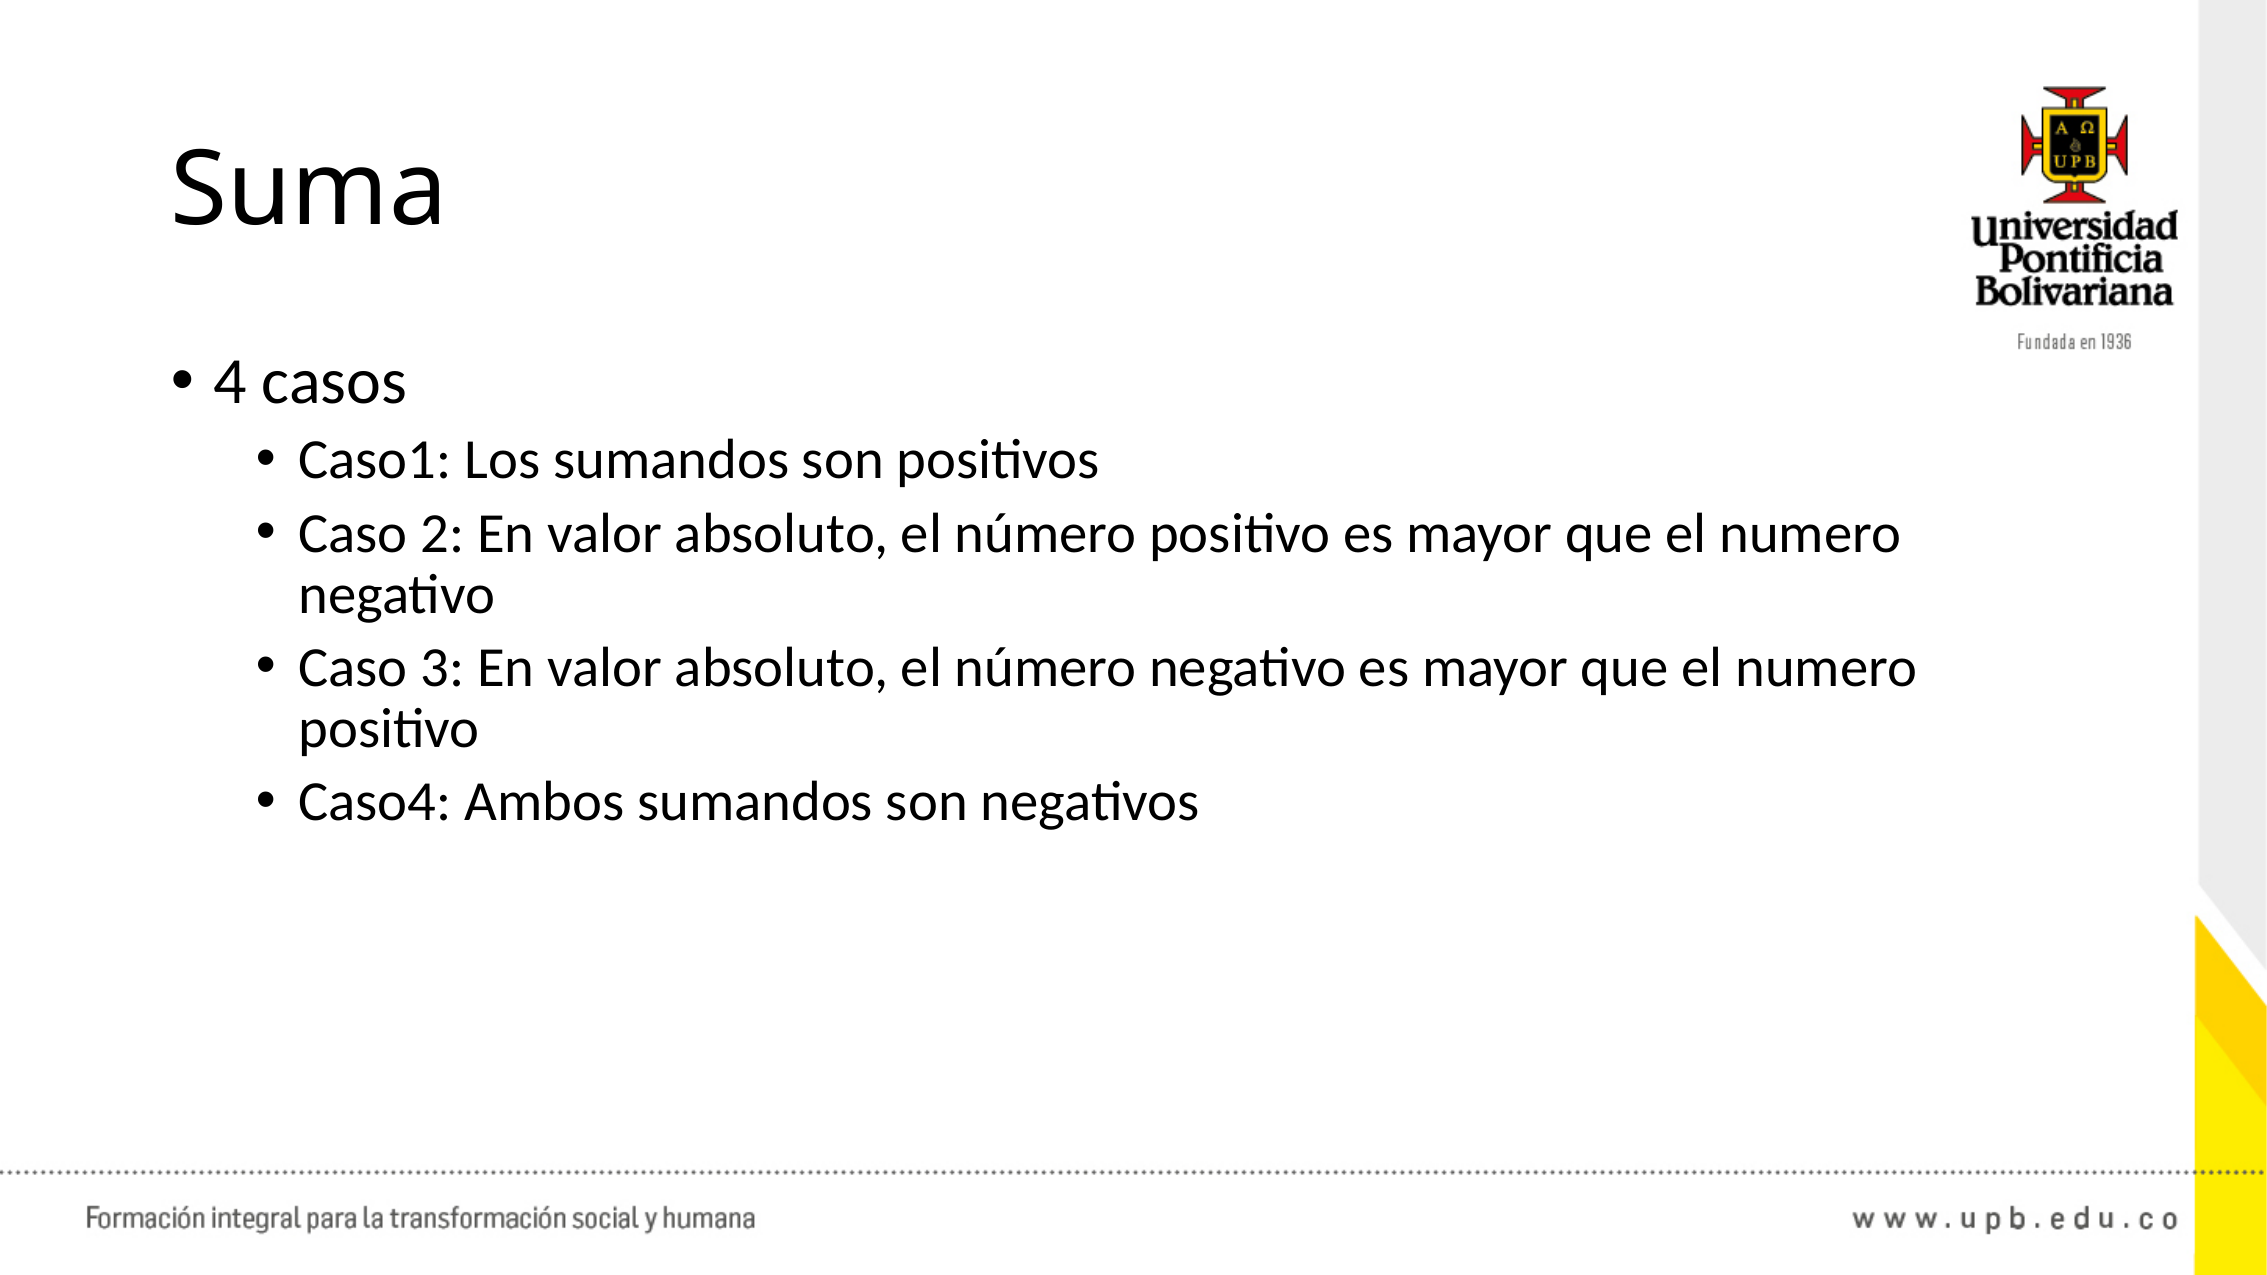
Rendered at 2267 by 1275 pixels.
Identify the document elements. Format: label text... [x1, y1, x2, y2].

list 4 casos Caso1: Los sumandos son positivos Caso 2: En valor absoluto, el número positivo es mayor que el numero negativo Caso 3: En valor absoluto, el número negativo es mayor que el numero positivo Caso4: Ambos sumandos son negativos [155, 339, 2111, 1149]
title Suma [155, 67, 2111, 315]
picture [0, 0, 2267, 1275]
